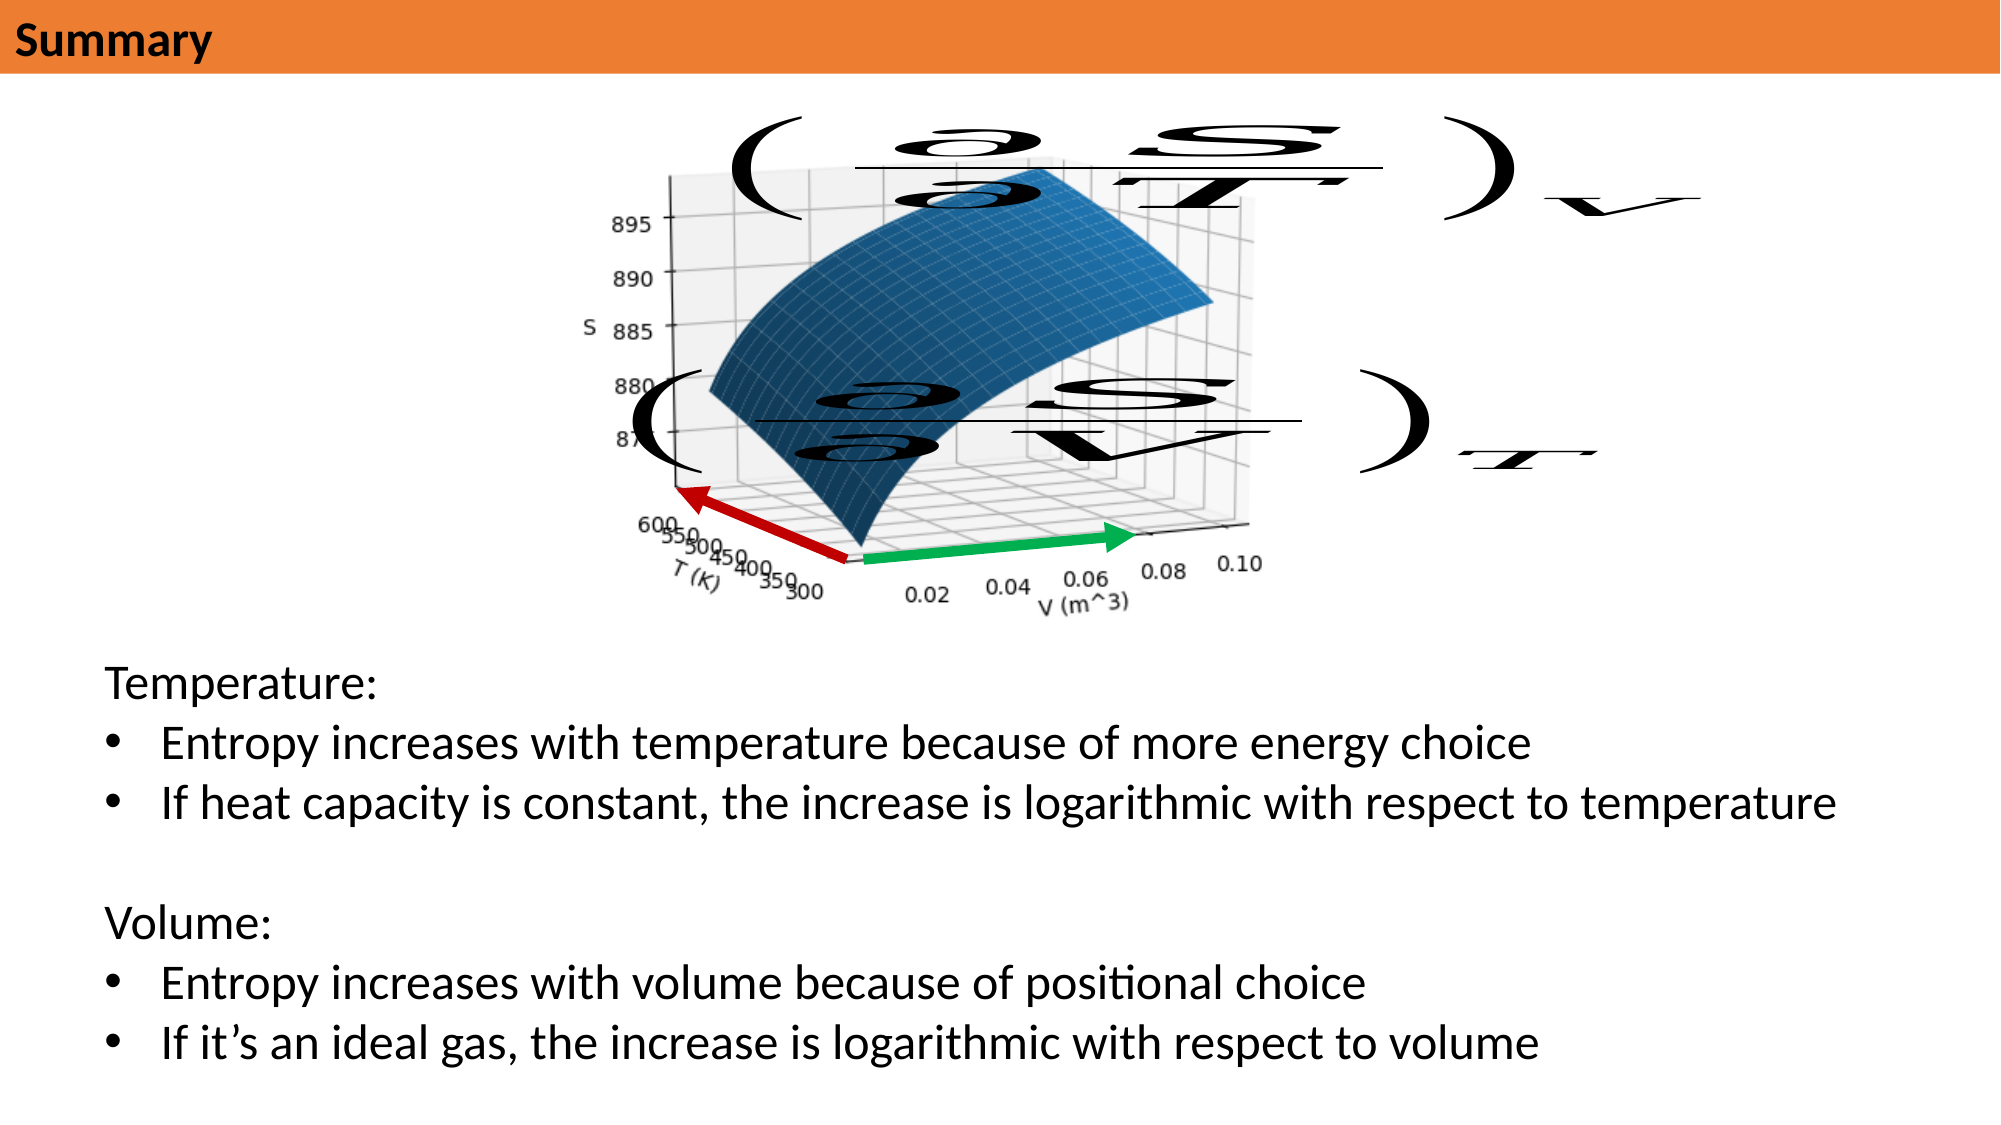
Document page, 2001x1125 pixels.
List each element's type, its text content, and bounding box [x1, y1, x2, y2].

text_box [577, 114, 1711, 643]
text_box Summary [0, 0, 2000, 74]
text_box Temperature: Entropy increases with temperature because of more energy choice If heat capacity is constant, the increase is logarithmic with respect to temperature Volume: Entropy increases with volume because of positional choice If it’s an ideal gas, the increase is logarithmic with respect to volume [89, 642, 1911, 1078]
